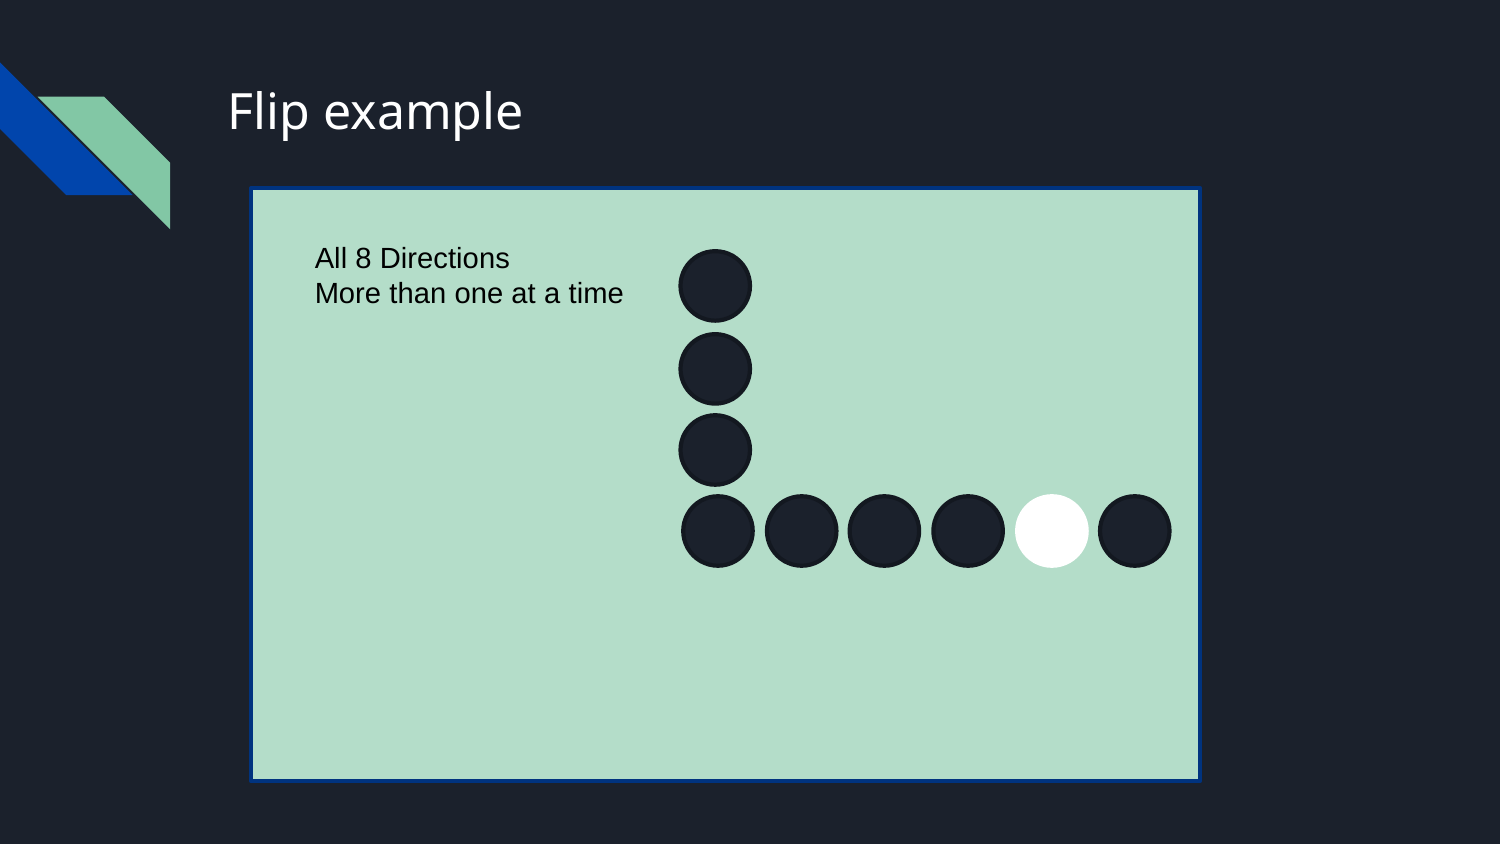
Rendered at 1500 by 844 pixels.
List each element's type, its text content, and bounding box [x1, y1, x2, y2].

text_box [678, 332, 753, 406]
title Flip example [212, 64, 1368, 215]
text_box [1015, 494, 1089, 568]
text_box All 8 Directions More than one at a time [299, 231, 642, 317]
text_box [931, 494, 1005, 568]
text_box [1097, 494, 1172, 568]
text_box [249, 215, 1202, 783]
text_box [847, 494, 922, 568]
text_box [764, 494, 839, 568]
text_box [678, 413, 753, 487]
text_box [681, 494, 755, 568]
text_box [678, 249, 753, 323]
